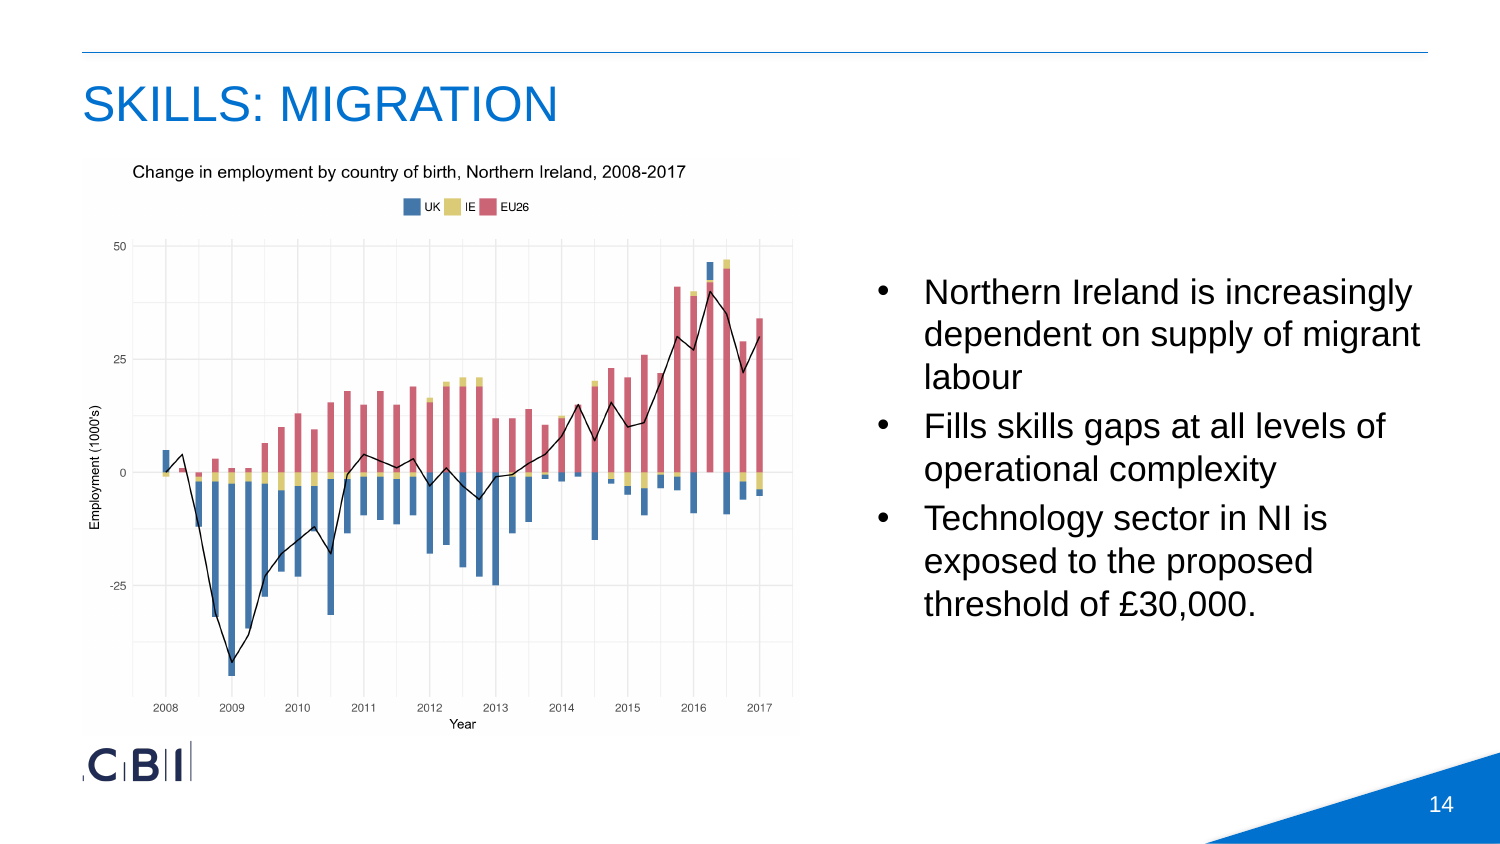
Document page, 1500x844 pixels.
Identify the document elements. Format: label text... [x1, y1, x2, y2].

title Skills: Migration [82, 71, 1429, 159]
text_box Northern Ireland is increasingly dependent on supply of migrant labour Fills skills gaps at all levels of operational complexity Technology sector in NI is exposed to the proposed threshold of £30,000. [877, 268, 1429, 698]
picture [81, 158, 800, 737]
picture [82, 740, 192, 782]
